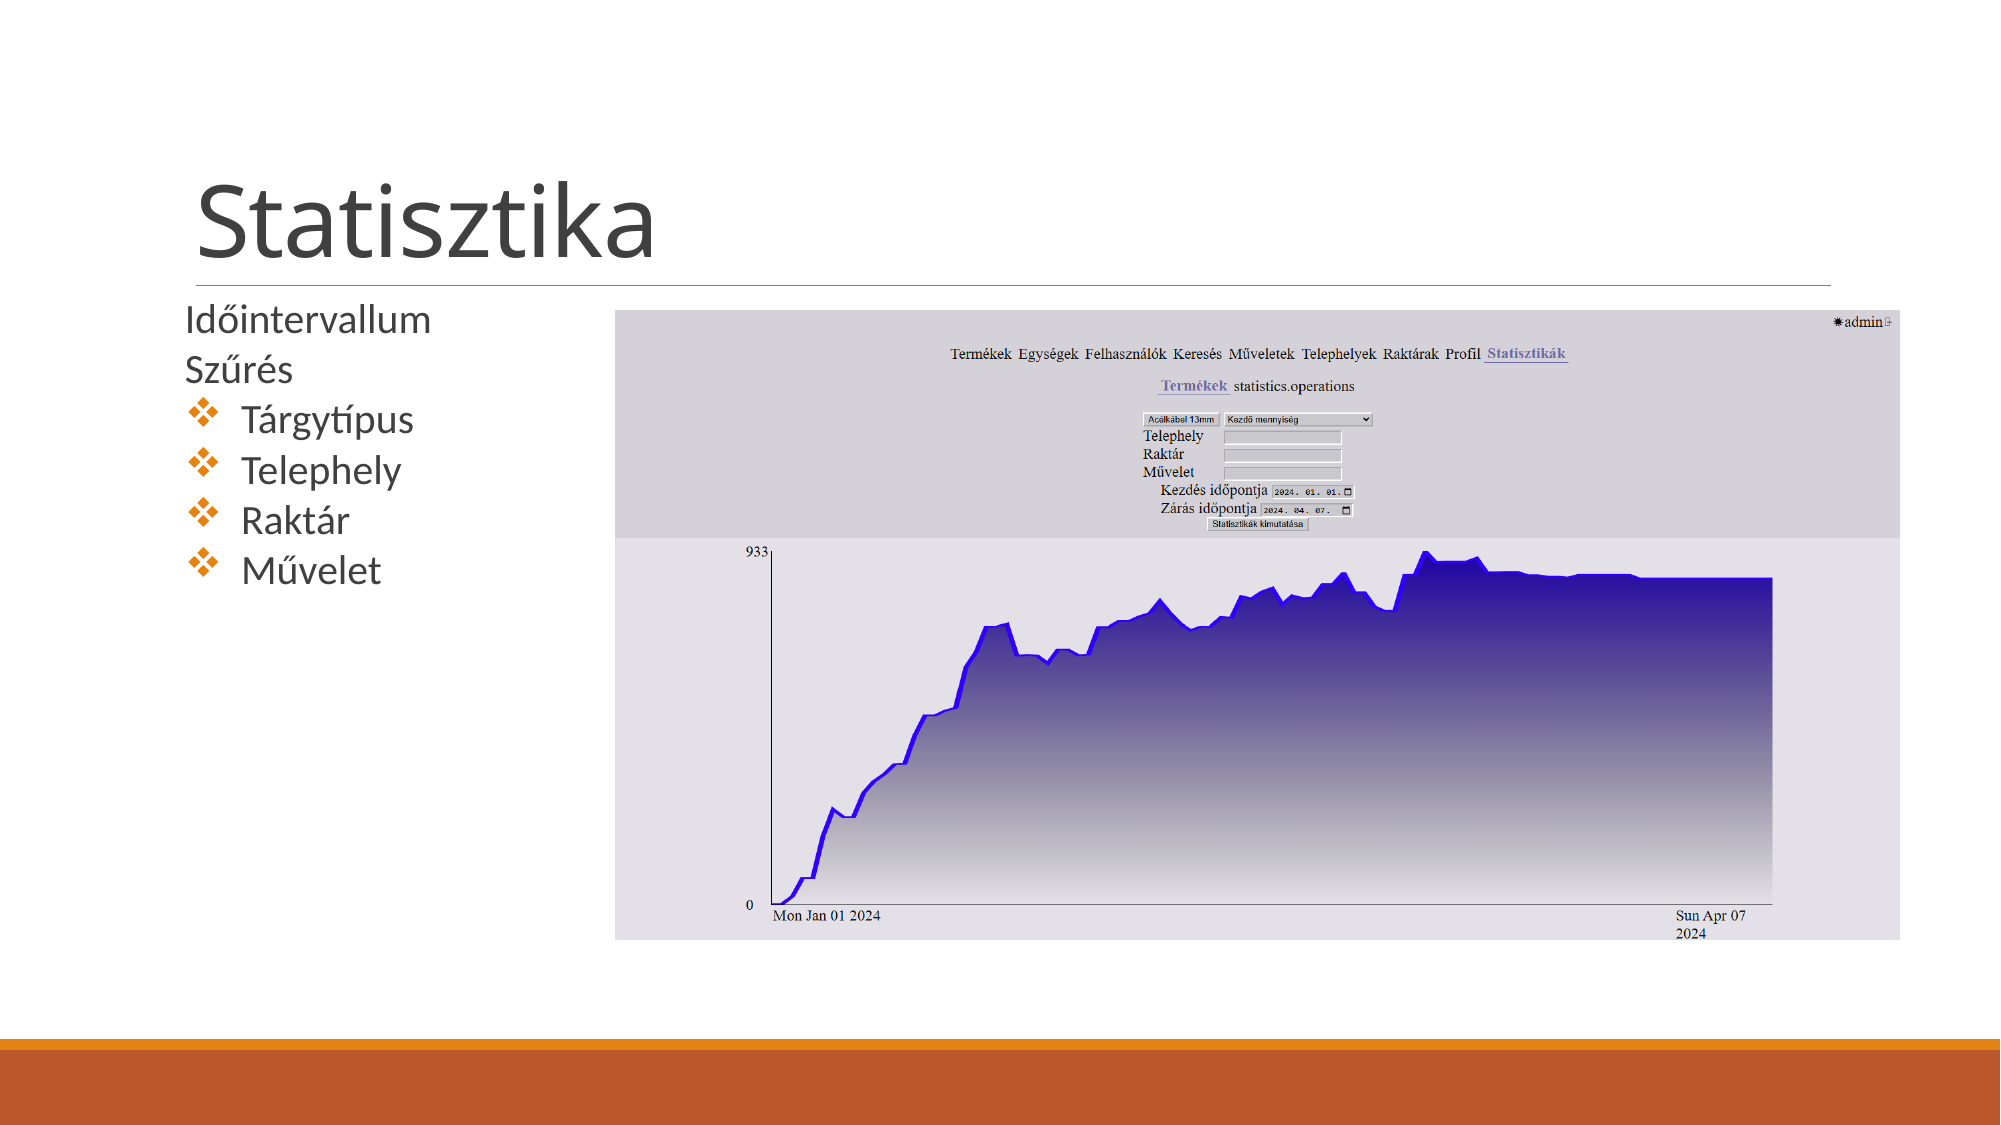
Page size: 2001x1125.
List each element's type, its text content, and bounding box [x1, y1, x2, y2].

title Statisztika [180, 47, 1830, 285]
text_box Időintervallum Szűrés Tárgytípus Telephely Raktár Művelet [169, 284, 1032, 600]
picture [614, 310, 1901, 940]
